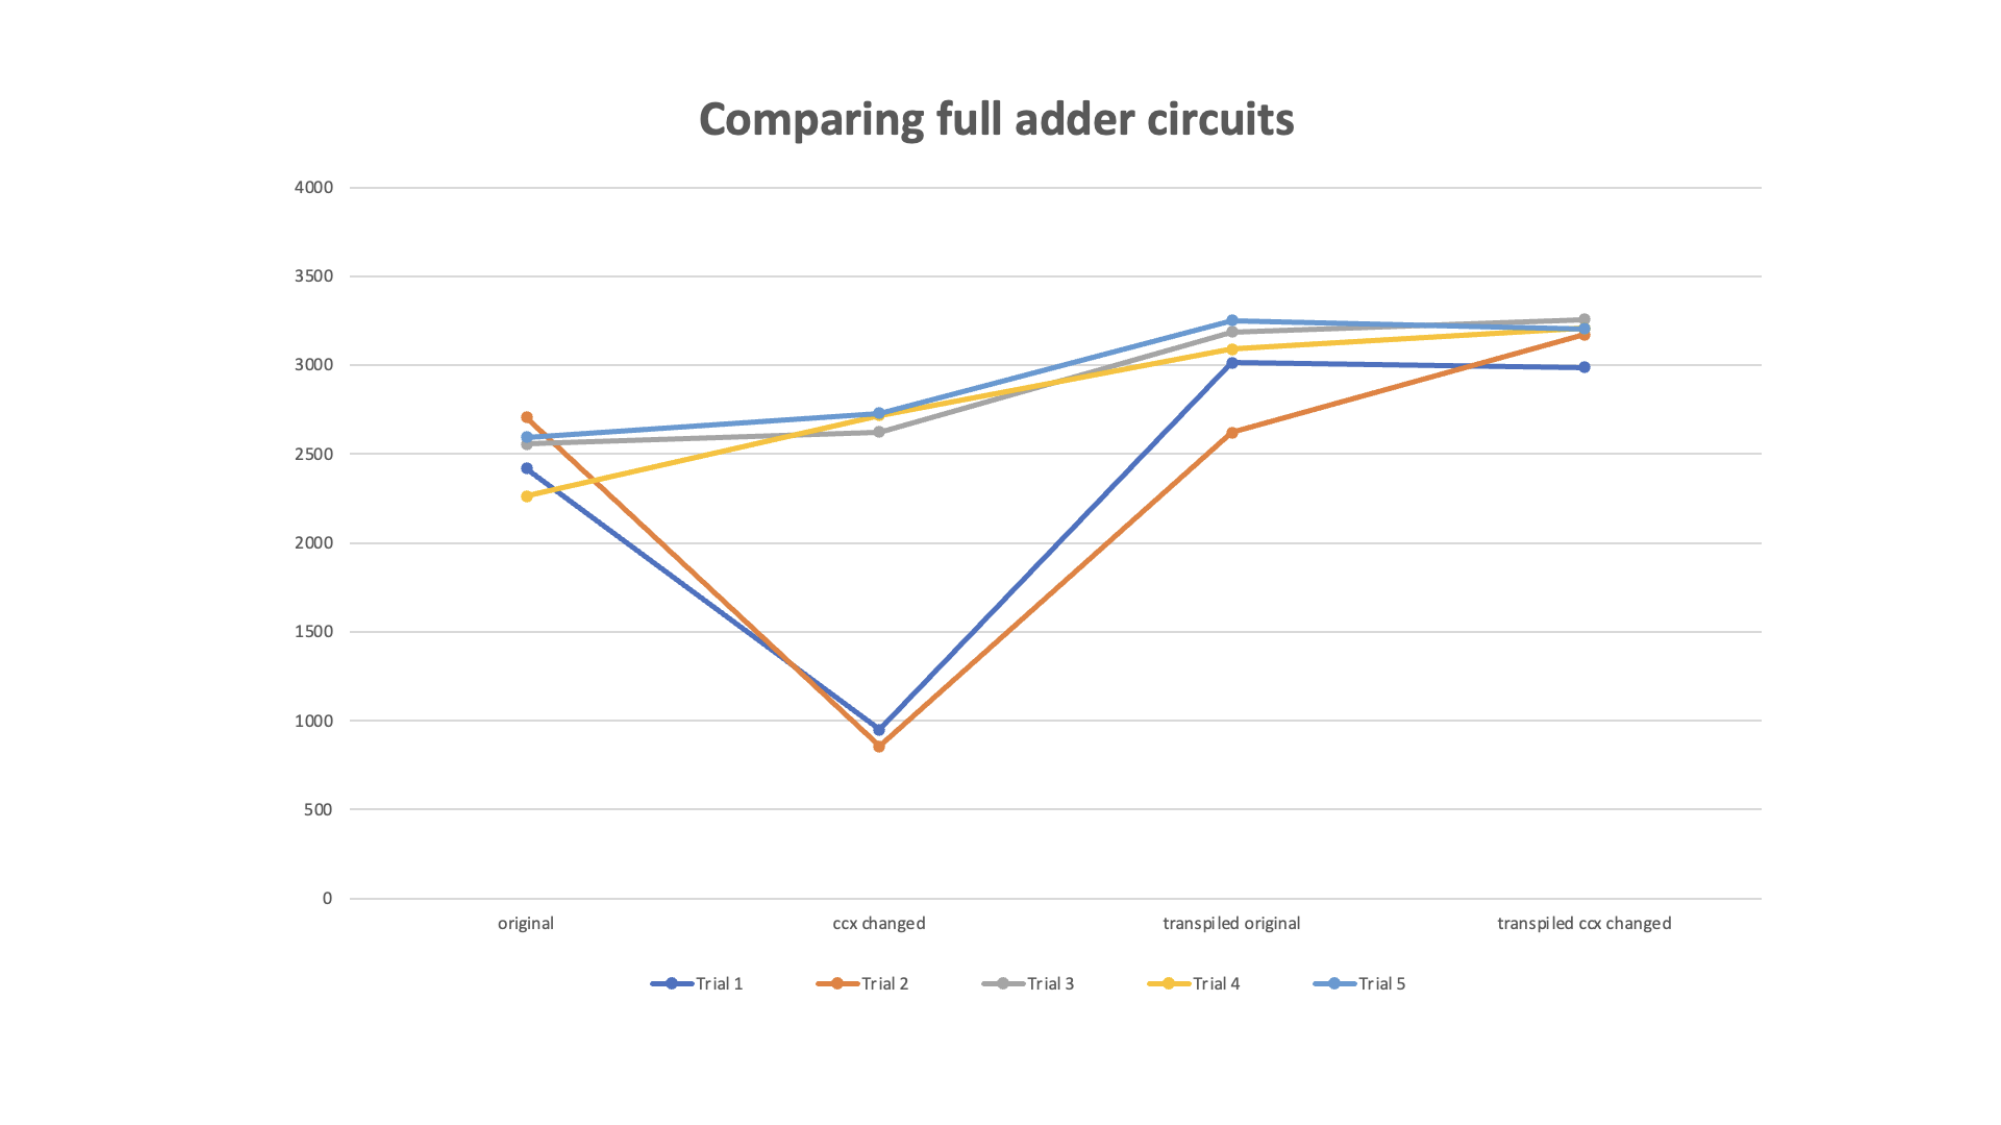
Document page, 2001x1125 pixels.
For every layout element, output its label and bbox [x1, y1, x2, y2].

picture [230, 68, 1770, 1025]
